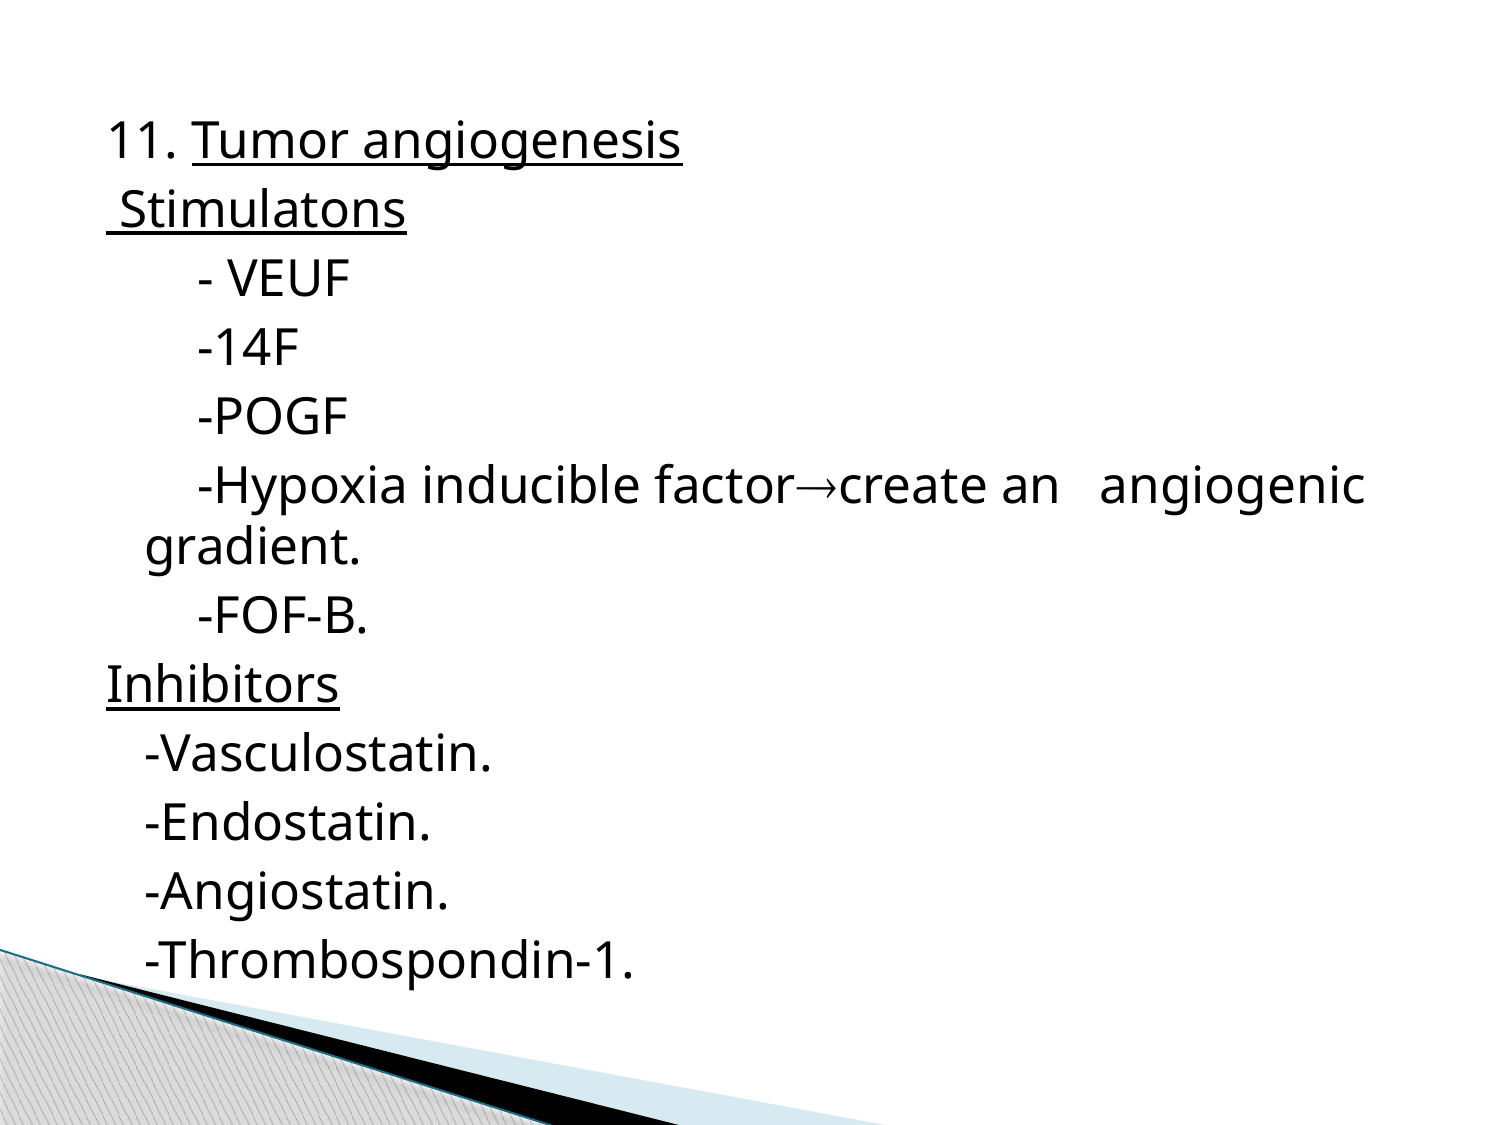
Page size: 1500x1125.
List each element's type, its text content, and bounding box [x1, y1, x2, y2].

list 11. Tumor angiogenesis Stimulatons - VEUF -14F -POGF -Hypoxia inducible factorcreate an angiogenic gradient. -FOF-B. Inhibitors -Vasculostatin. -Endostatin. -Angiostatin. -Thrombospondin-1. [75, 99, 1425, 1005]
